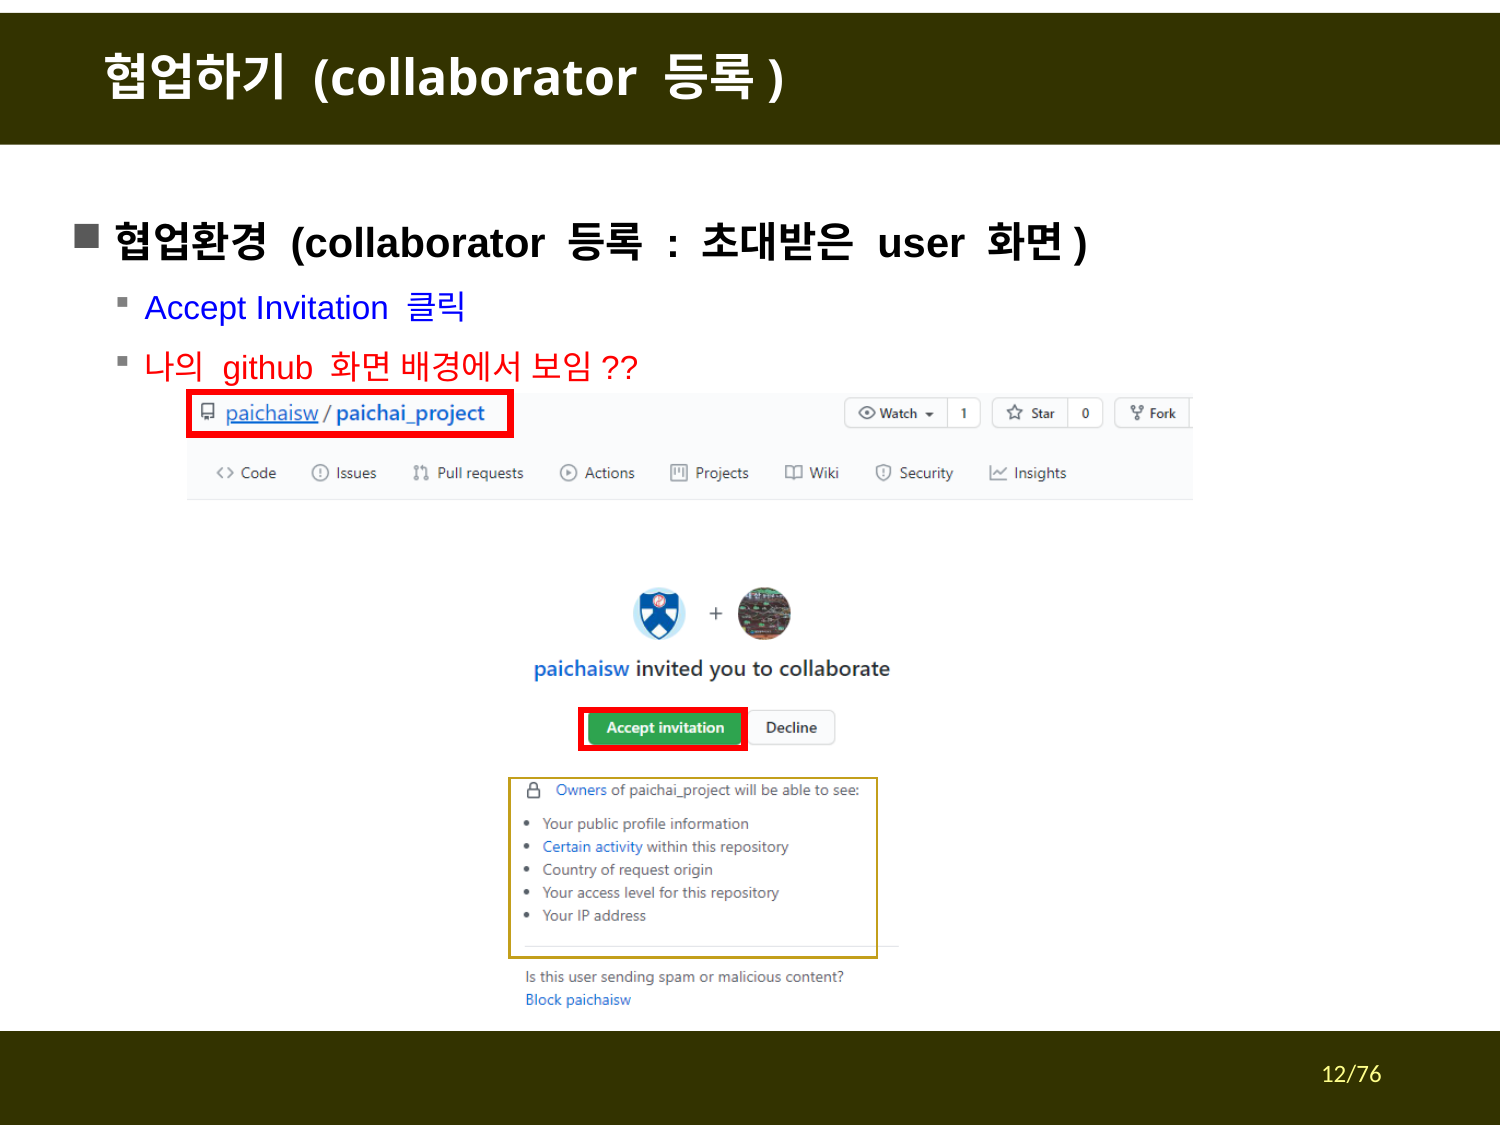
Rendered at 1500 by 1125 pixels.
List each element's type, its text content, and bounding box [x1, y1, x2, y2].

picture [187, 392, 1193, 1018]
text_box 협업환경 (collaborator 등록 : 초대받은 user 화면) Accept Invitation 클릭 나의 github 화면 배경에서 보임?? [56, 183, 1474, 570]
title 협업하기 (collaborator 등록) [88, 31, 1282, 126]
slide_number 12/76 [1059, 1042, 1397, 1103]
